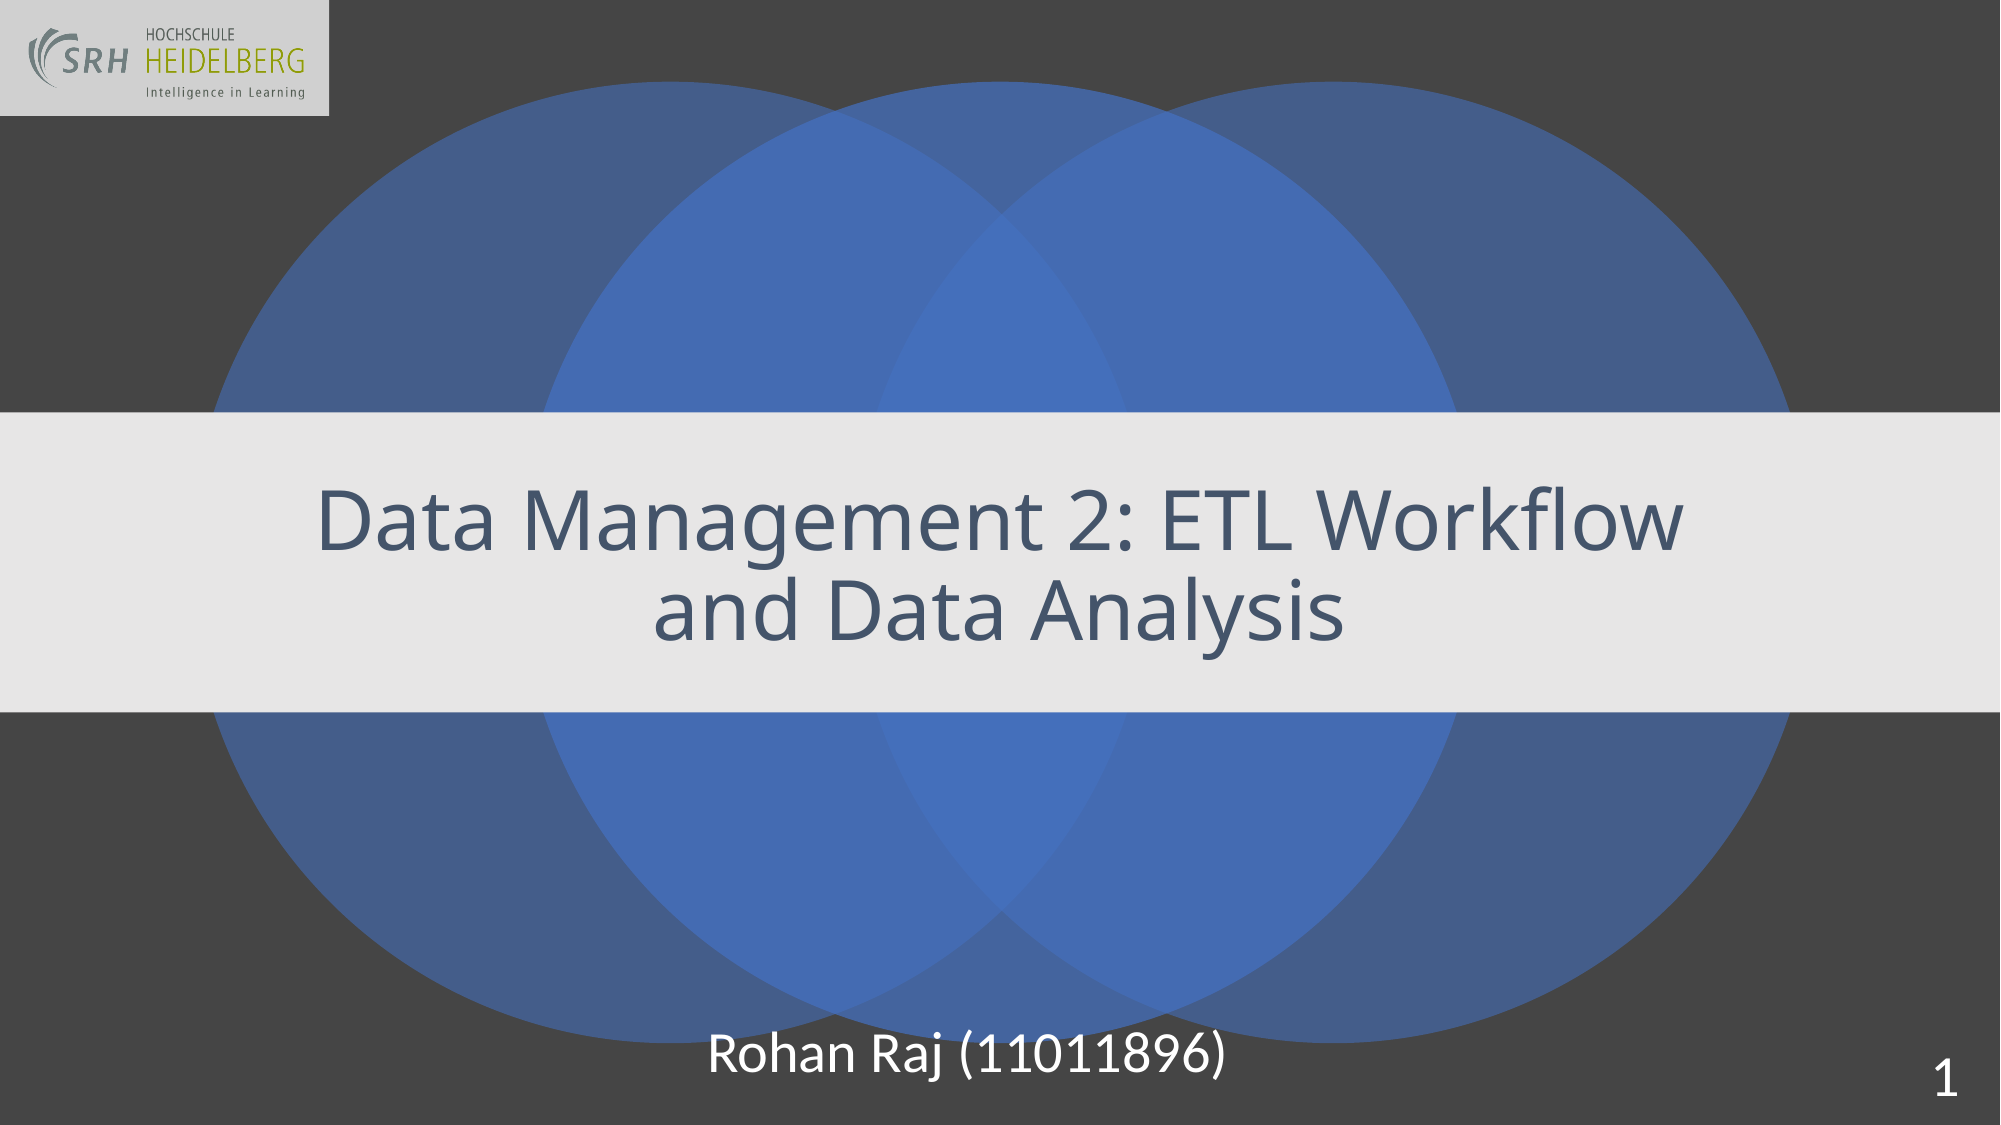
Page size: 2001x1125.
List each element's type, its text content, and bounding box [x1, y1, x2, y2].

text_box [1814, 411, 2000, 713]
subtitle Rohan Raj (11011896) [664, 1044, 1244, 1097]
slide_number 1 [1524, 1043, 1975, 1104]
text_box [0, 411, 189, 713]
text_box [189, 81, 1814, 1044]
picture [0, 0, 330, 117]
